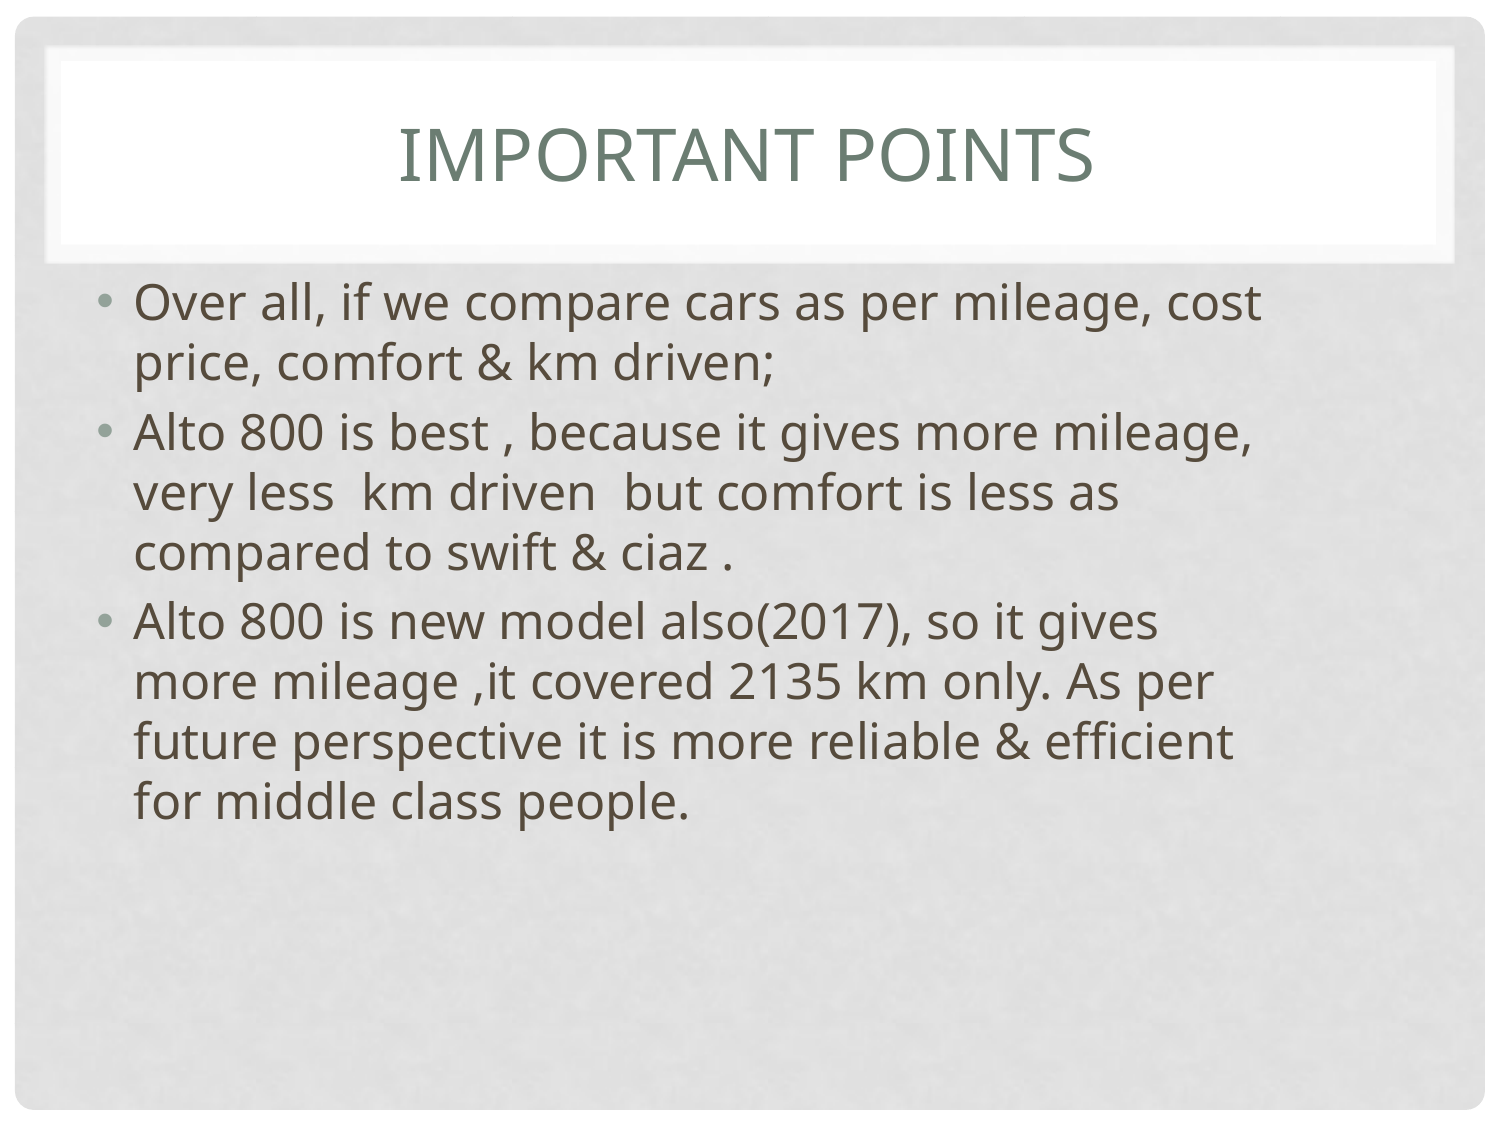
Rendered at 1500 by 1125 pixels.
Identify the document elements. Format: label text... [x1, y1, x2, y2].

list Over all, if we compare cars as per mileage, cost price, comfort & km driven; Alto 800 is best , because it gives more mileage, very less km driven but comfort is less as compared to swift & ciaz . Alto 800 is new model also(2017), so it gives more mileage ,it covered 2135 km only. As per future perspective it is more reliable & efficient for middle class people. [62, 262, 1313, 1050]
title IMPORTANT POINTS [69, 66, 1425, 238]
